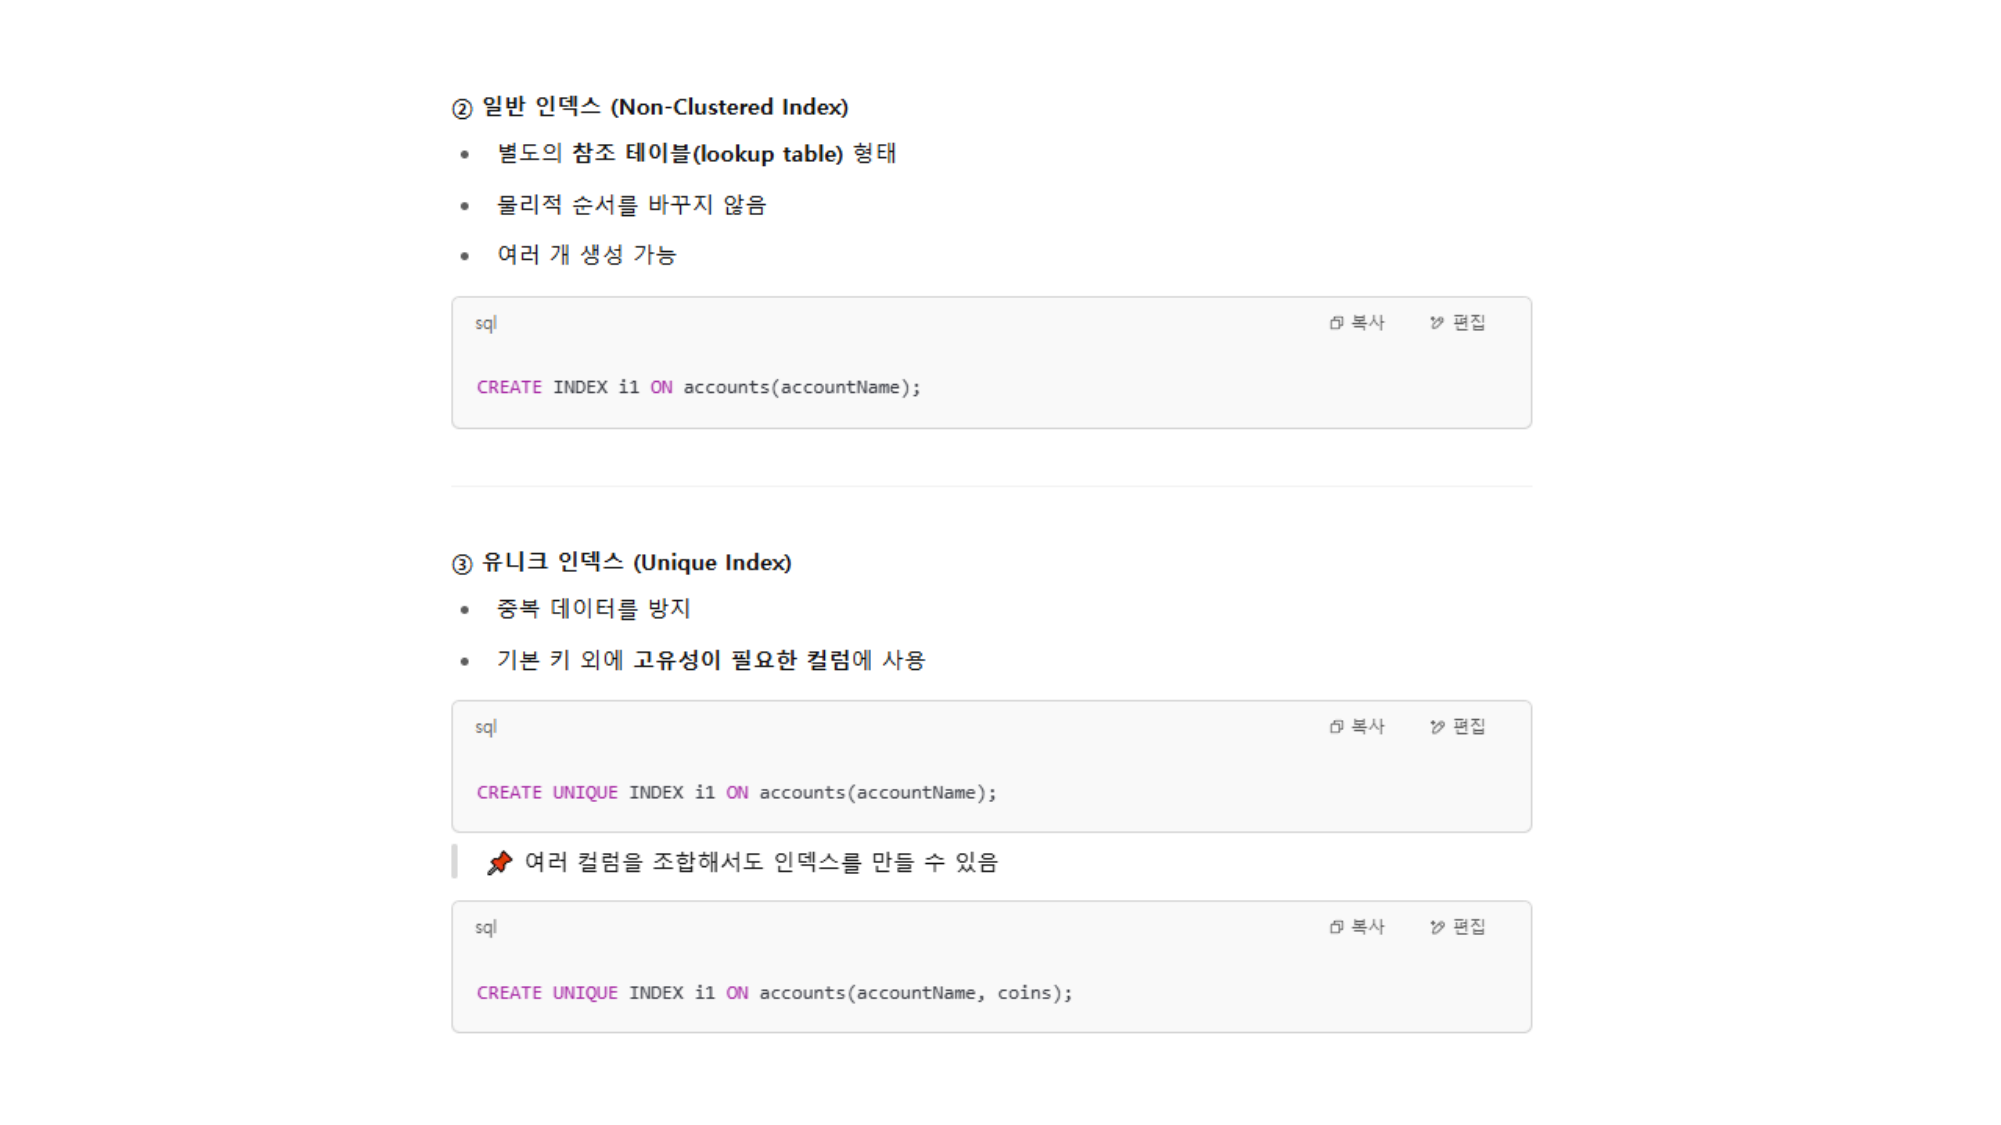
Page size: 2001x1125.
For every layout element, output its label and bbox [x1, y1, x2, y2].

picture [400, 46, 1600, 1079]
